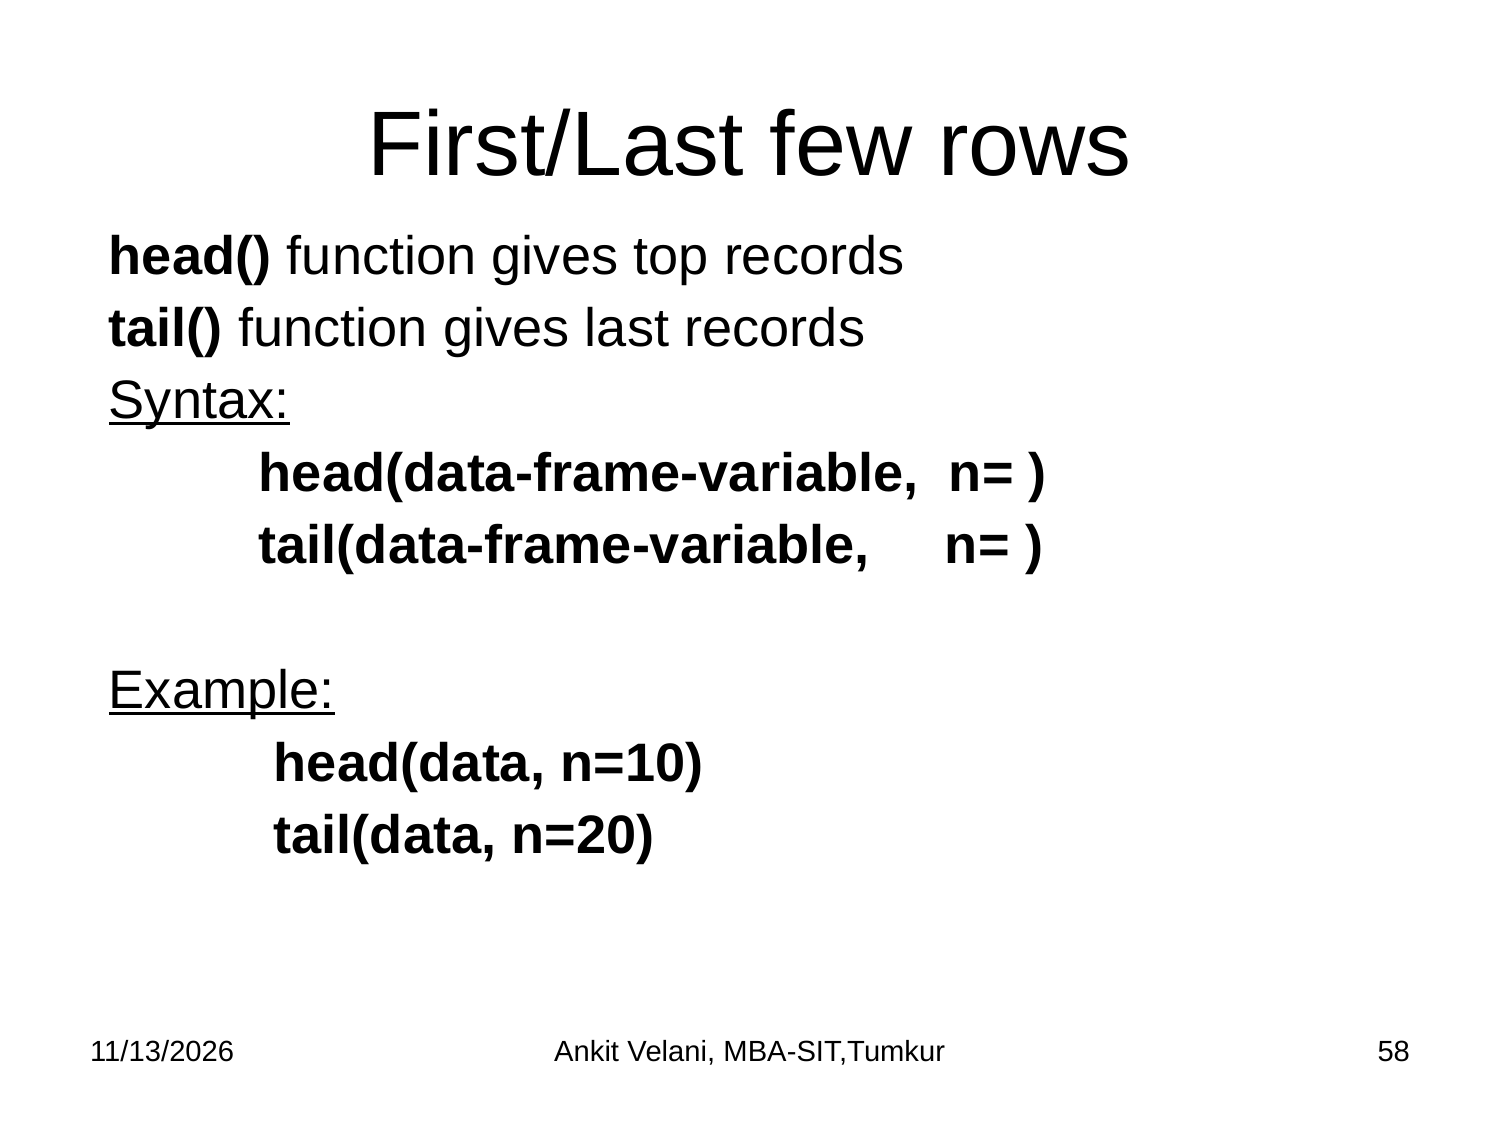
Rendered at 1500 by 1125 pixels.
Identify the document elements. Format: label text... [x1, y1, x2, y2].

list head() function gives top records tail() function gives last records Syntax: head(data-frame-variable, n= ) tail(data-frame-variable, n= ) Example: head(data, n=10) tail(data, n=20) [75, 212, 1475, 955]
footer Ankit Velani, MBA-SIT,Tumkur [512, 1024, 988, 1103]
slide_number 58 [1074, 1024, 1425, 1103]
title First/Last few rows [75, 45, 1425, 212]
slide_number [75, 1024, 425, 1103]
